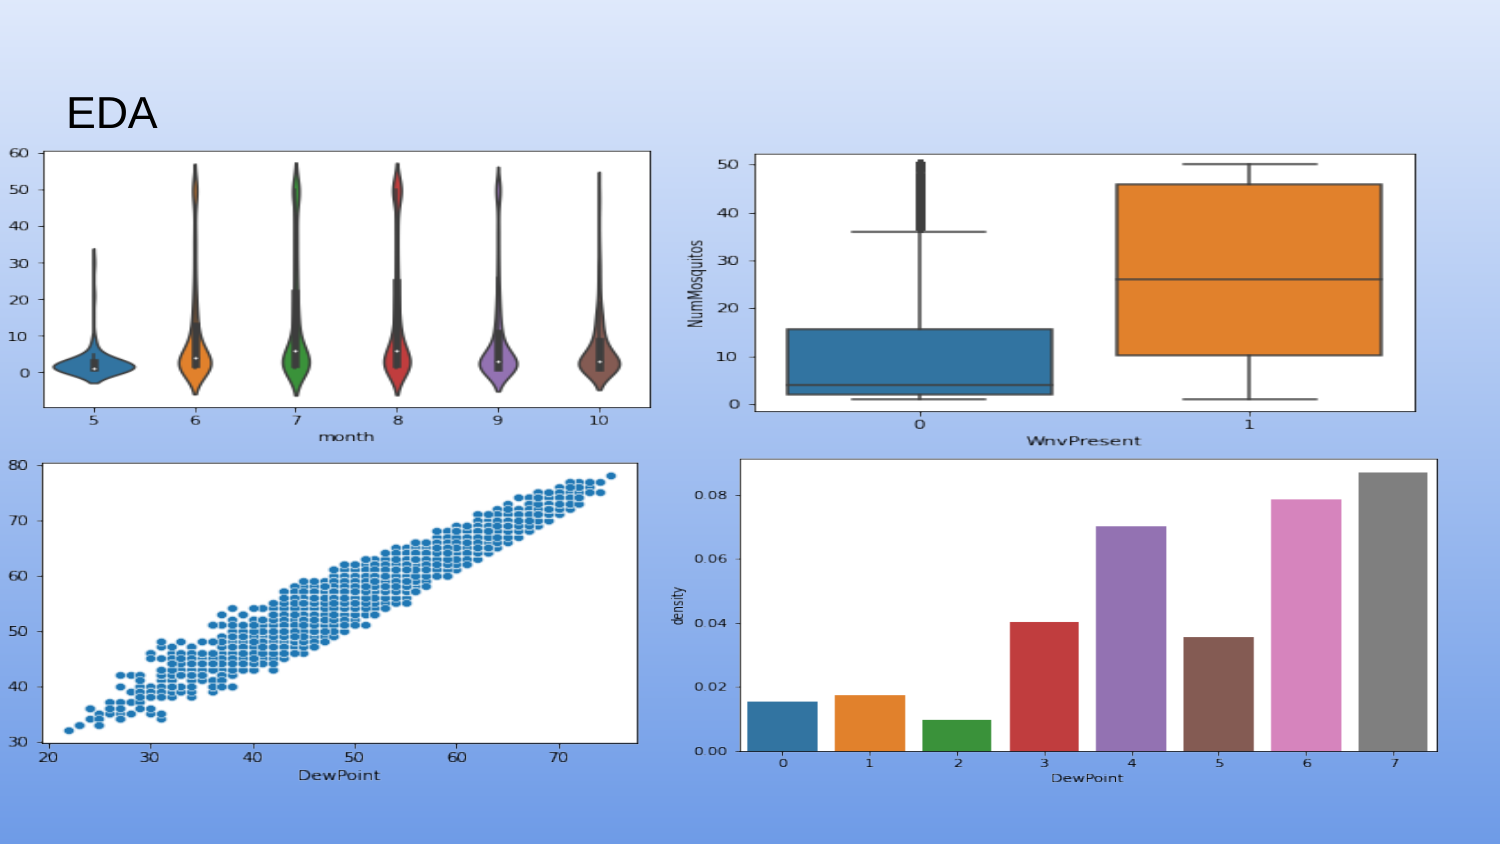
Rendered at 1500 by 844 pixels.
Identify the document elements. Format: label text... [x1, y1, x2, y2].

title EDA [51, 72, 1449, 139]
picture [0, 112, 1500, 793]
